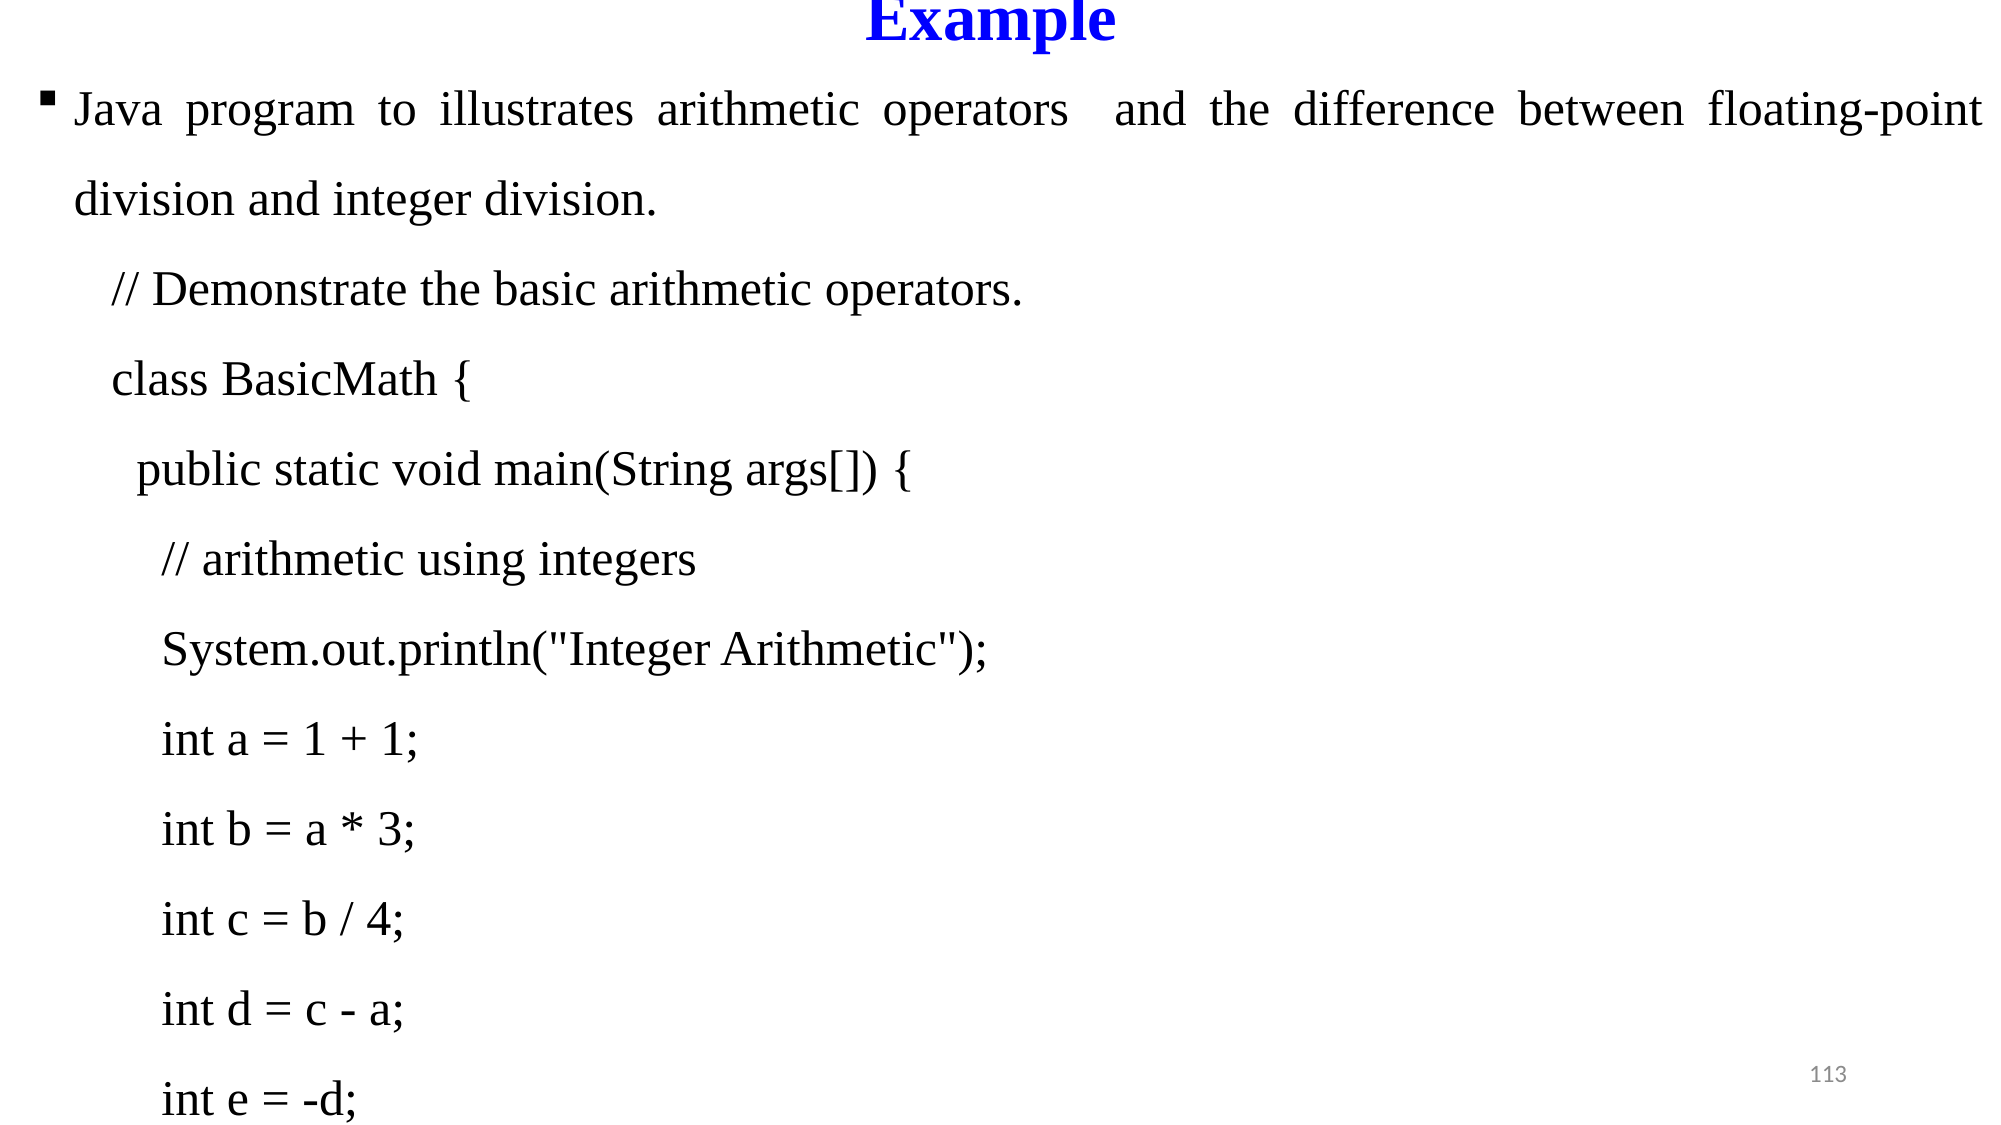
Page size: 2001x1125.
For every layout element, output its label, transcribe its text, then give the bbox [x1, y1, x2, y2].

title Example [324, 0, 1675, 37]
list Java program to illustrates arithmetic operators and the difference between floating-point division and integer division. // Demonstrate the basic arithmetic operators. class BasicMath { public static void main(String args[]) { // arithmetic using integers System.out.println("Integer Arithmetic"); int a = 1 + 1; int b = a * 3; int c = b / 4; int d = c - a; int e = -d; [21, 37, 2000, 1125]
slide_number 113 [1412, 1042, 1863, 1103]
